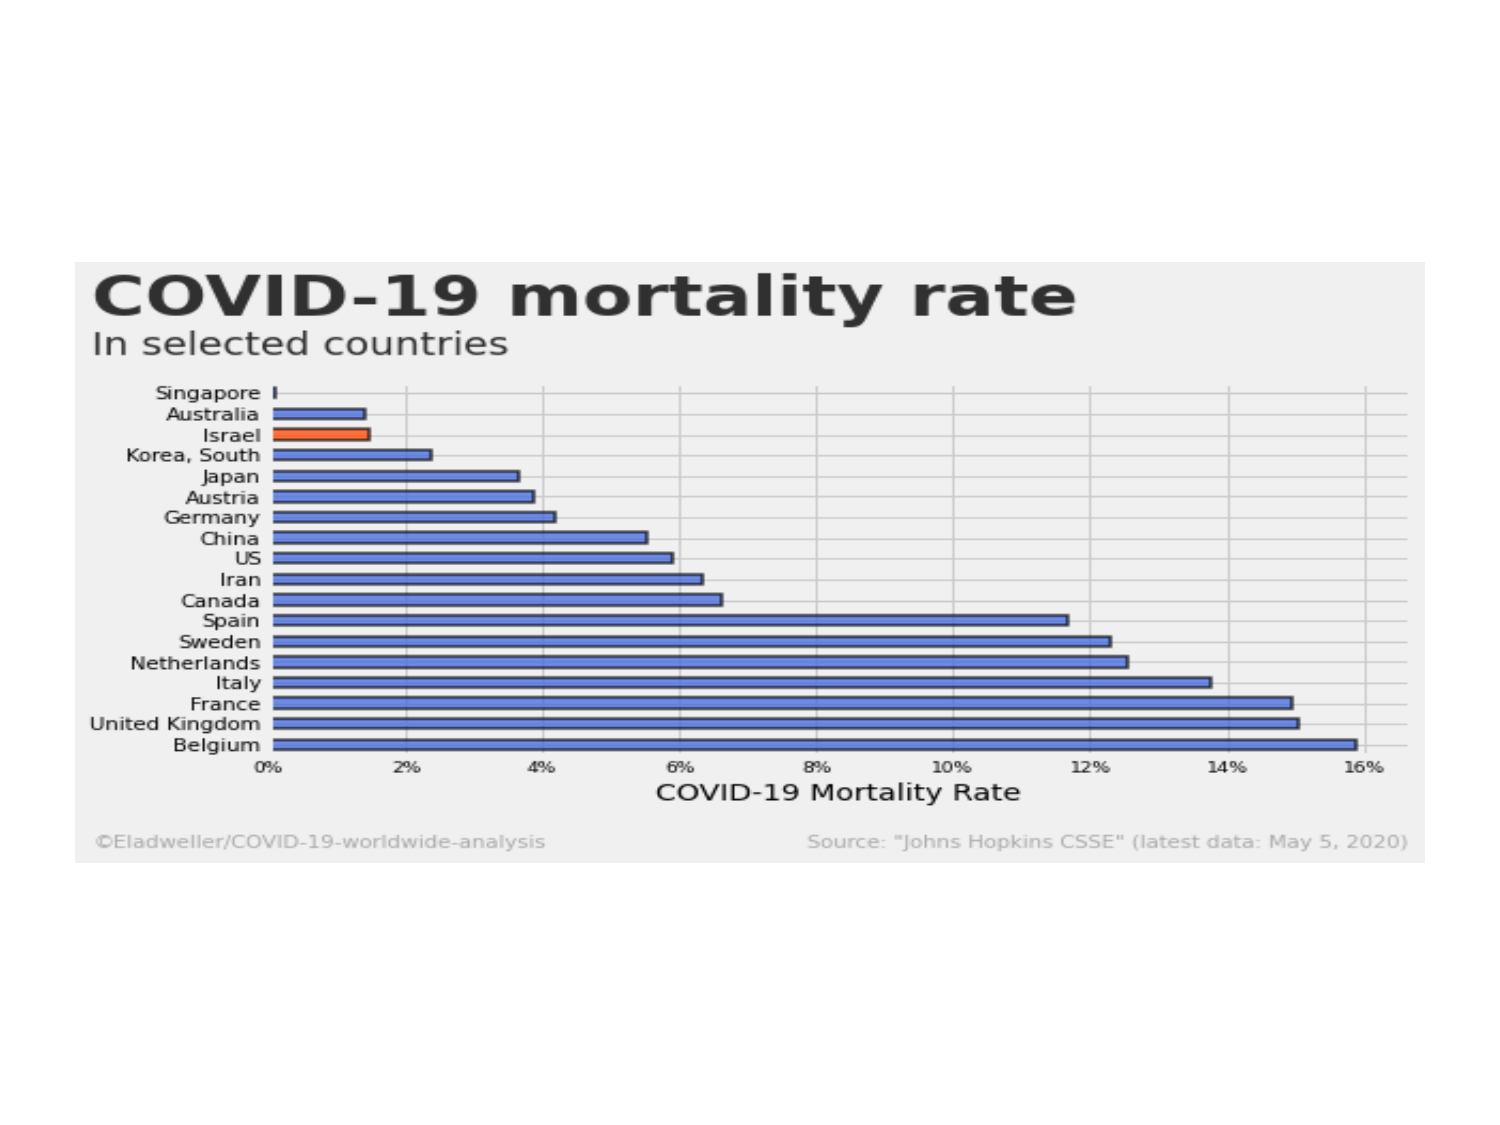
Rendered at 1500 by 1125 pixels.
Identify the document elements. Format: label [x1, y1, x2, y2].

picture [74, 262, 1426, 863]
